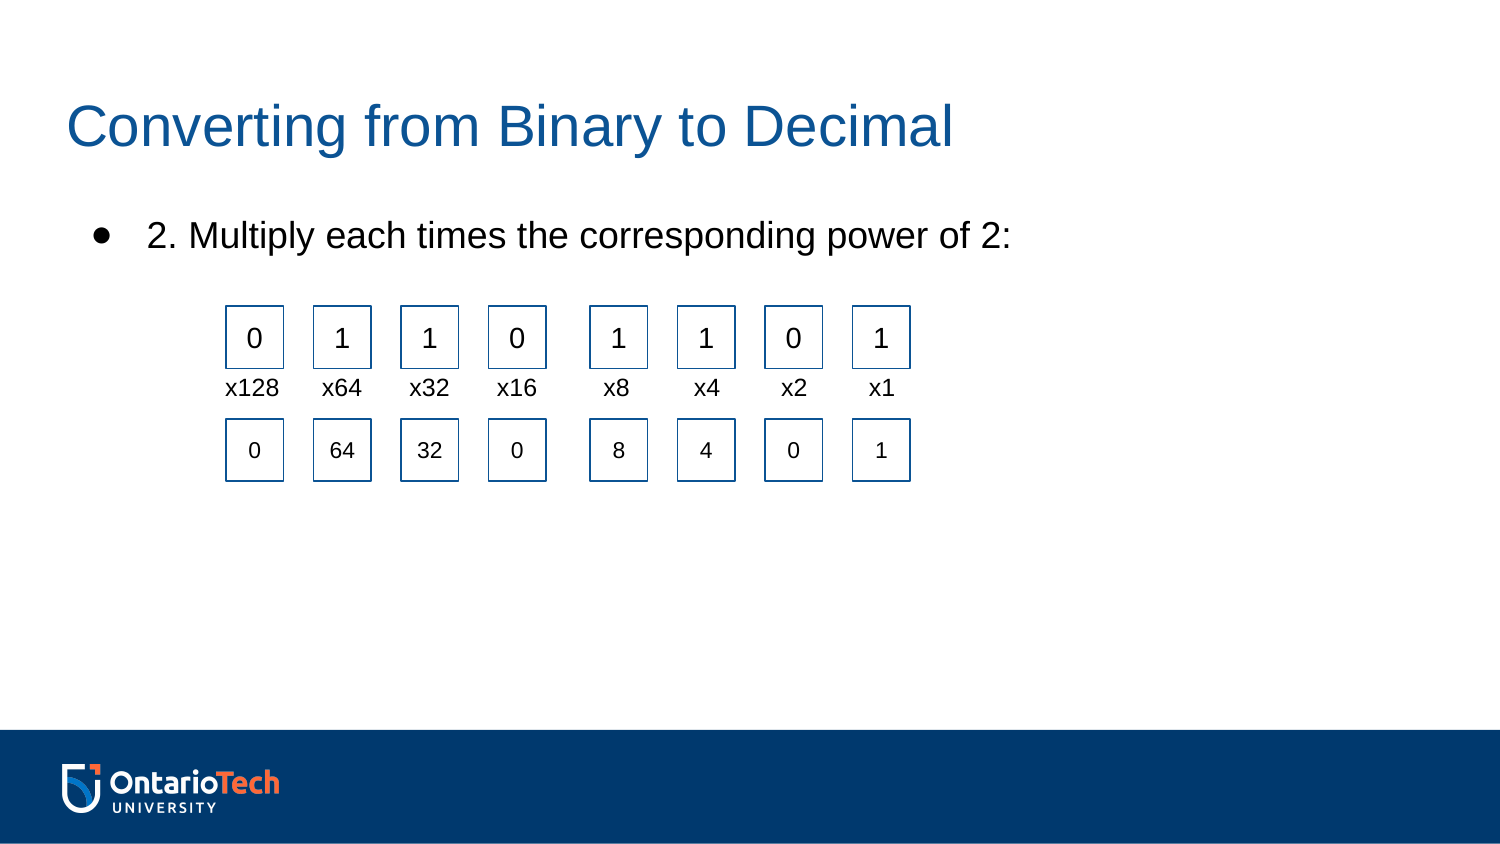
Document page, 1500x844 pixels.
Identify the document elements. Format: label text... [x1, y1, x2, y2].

text_box x8 [588, 356, 678, 463]
text_box 8 [590, 418, 648, 481]
text_box 0 [488, 306, 546, 356]
text_box 0 [226, 418, 284, 481]
text_box x128 [210, 356, 300, 463]
list 2. Multiply each times the corresponding power of 2: [56, 189, 1449, 283]
text_box x64 [306, 356, 394, 463]
text_box 1 [590, 306, 648, 356]
text_box 1 [677, 306, 735, 356]
text_box 1 [401, 306, 459, 356]
text_box x1 [853, 356, 943, 463]
text_box 32 [401, 418, 459, 481]
text_box 0 [488, 418, 546, 481]
text_box 0 [226, 306, 284, 356]
text_box x16 [481, 356, 571, 463]
text_box 4 [677, 418, 735, 481]
text_box 1 [313, 306, 371, 356]
picture [62, 764, 279, 813]
text_box x32 [394, 356, 481, 463]
text_box 64 [313, 418, 371, 481]
text_box x2 [766, 356, 853, 463]
text_box 1 [852, 418, 910, 481]
text_box 0 [765, 418, 823, 481]
text_box 1 [852, 306, 910, 356]
text_box 0 [765, 306, 823, 356]
text_box x4 [678, 356, 766, 463]
title Converting from Binary to Decimal [51, 72, 1449, 167]
